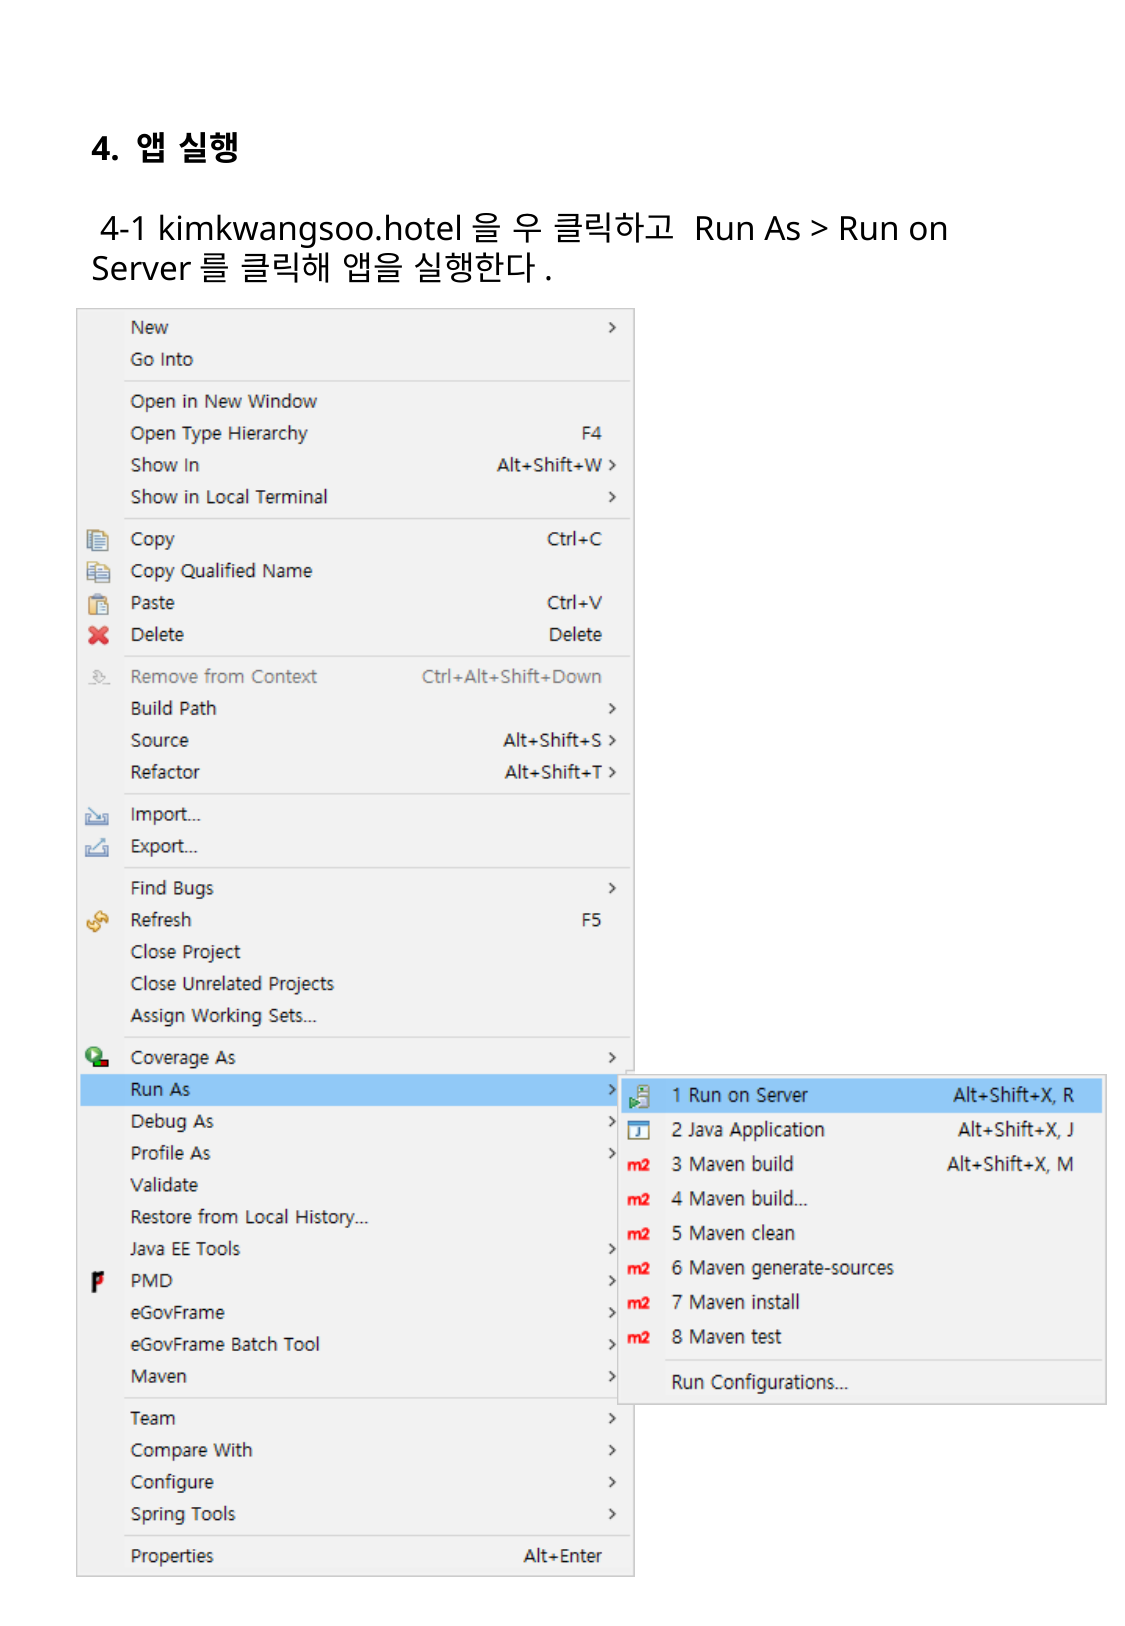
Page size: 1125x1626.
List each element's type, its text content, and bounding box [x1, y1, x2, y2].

text_box 4. 앱 실행 4-1 kimkwangsoo.hotel을 우 클릭하고 Run As > Run on Server를 클릭해 앱을 실행한다. [76, 119, 1049, 415]
picture [76, 308, 1108, 1577]
